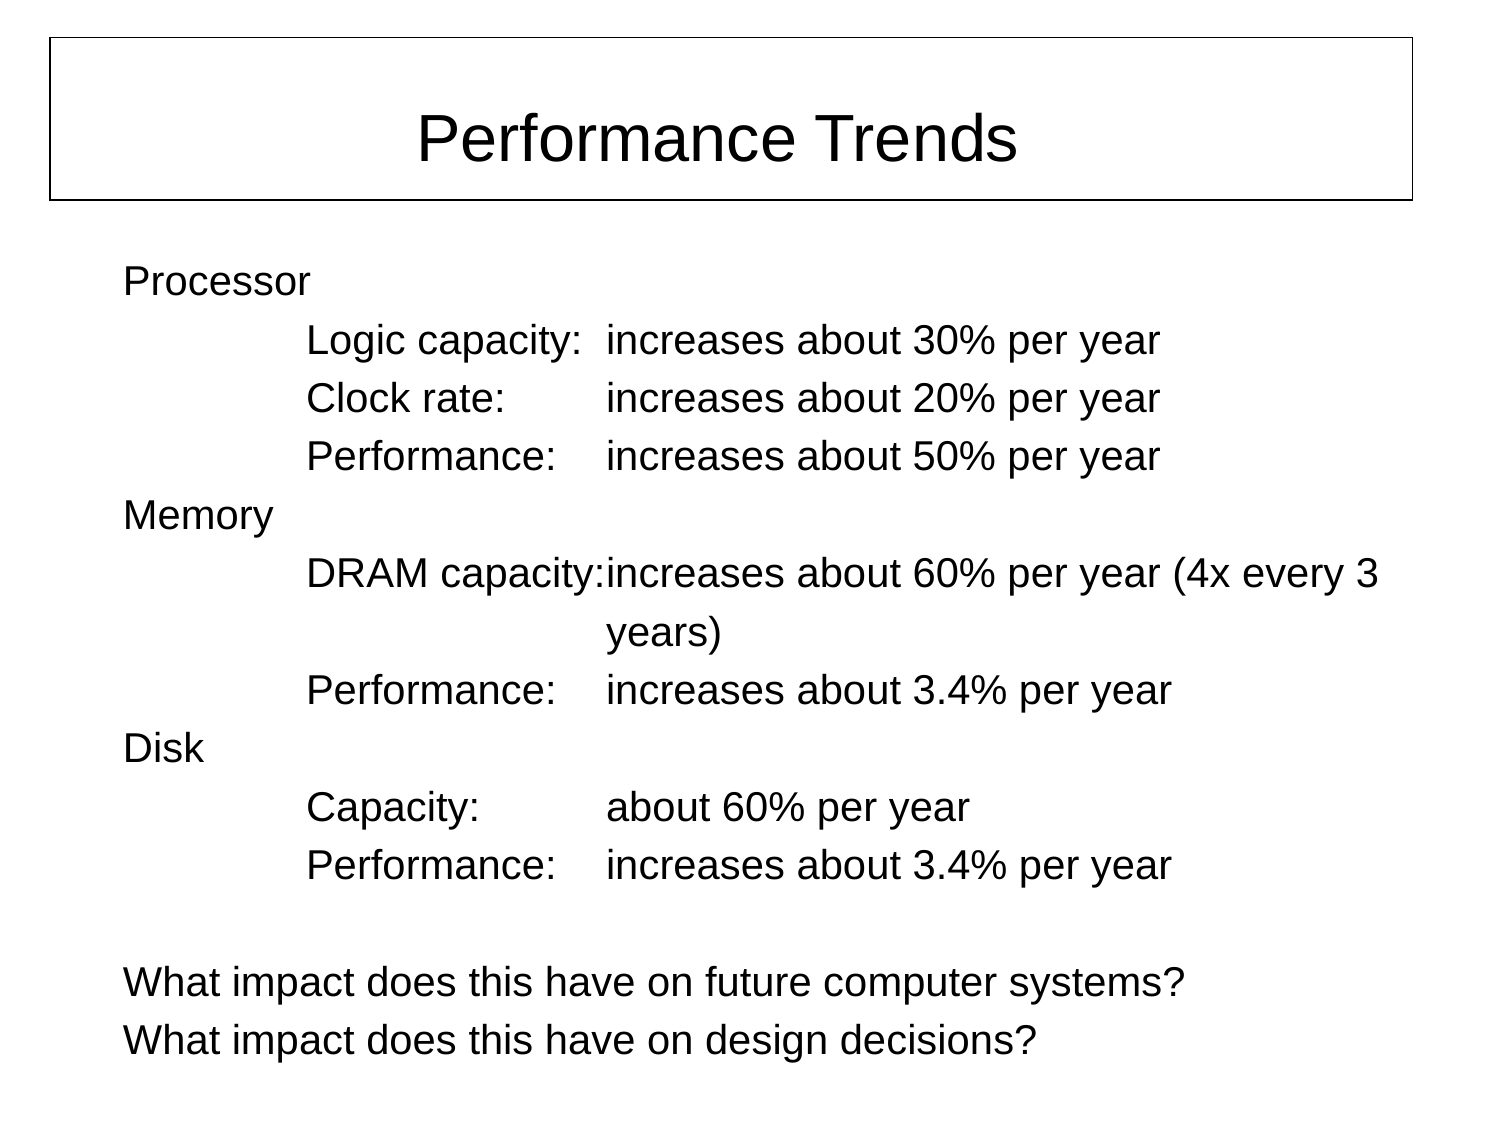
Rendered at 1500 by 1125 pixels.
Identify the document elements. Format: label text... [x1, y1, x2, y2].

text_box [49, 37, 1413, 200]
text_box Processor Logic capacity: increases about 30% per year Clock rate: increases about 20% per year Performance: increases about 50% per year Memory DRAM capacity: increases about 60% per year (4x every 3 years) Performance: increases about 3.4% per year Disk Capacity: about 60% per year Performance: increases about 3.4% per year What impact does this have on future computer systems? What impact does this have on design decisions? [112, 249, 1463, 1067]
